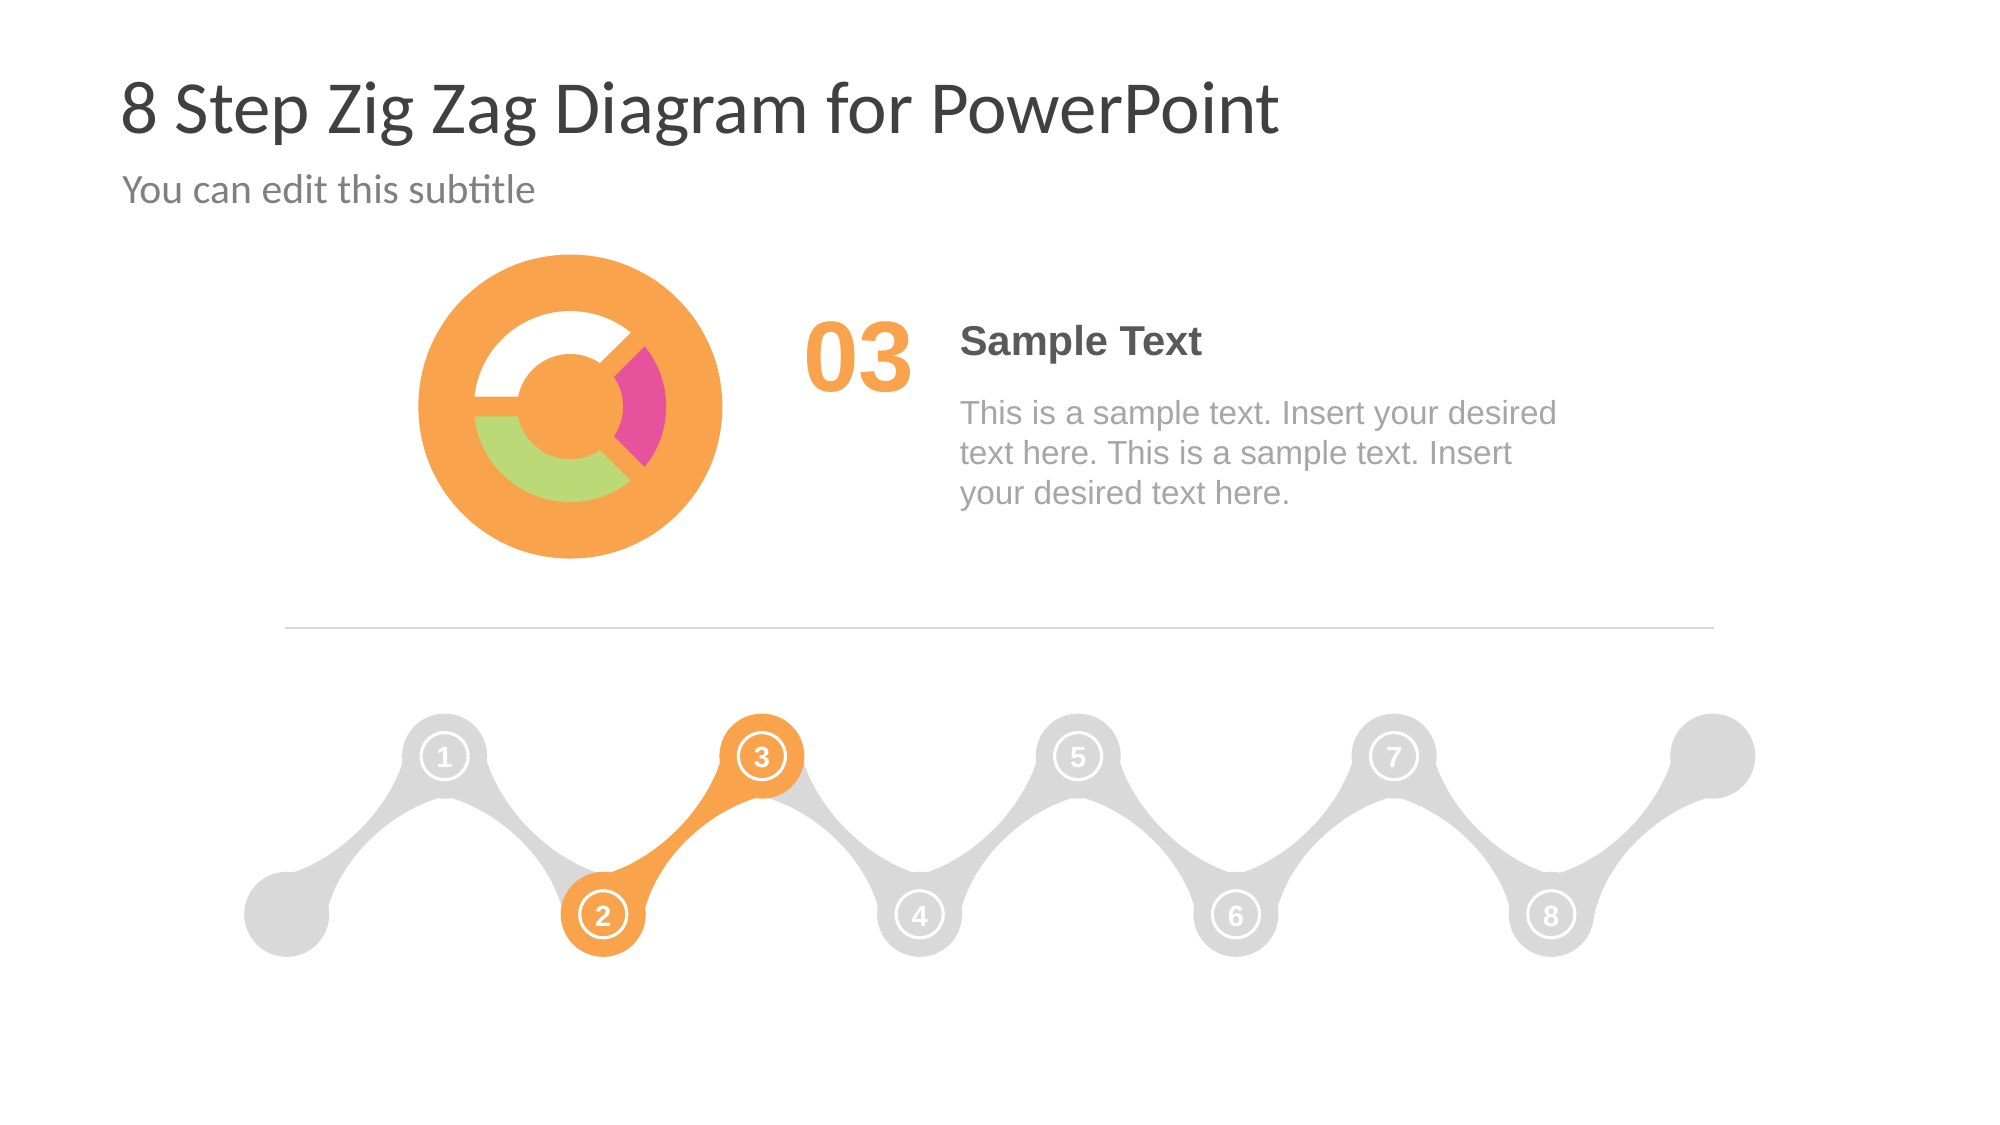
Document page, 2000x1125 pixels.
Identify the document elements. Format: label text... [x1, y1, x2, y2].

text_box You can edit this subtitle [107, 154, 758, 220]
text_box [418, 254, 723, 559]
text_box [787, 283, 1582, 521]
title 8 Step Zig Zag Diagram for PowerPoint [99, 45, 1900, 162]
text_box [243, 713, 1756, 958]
